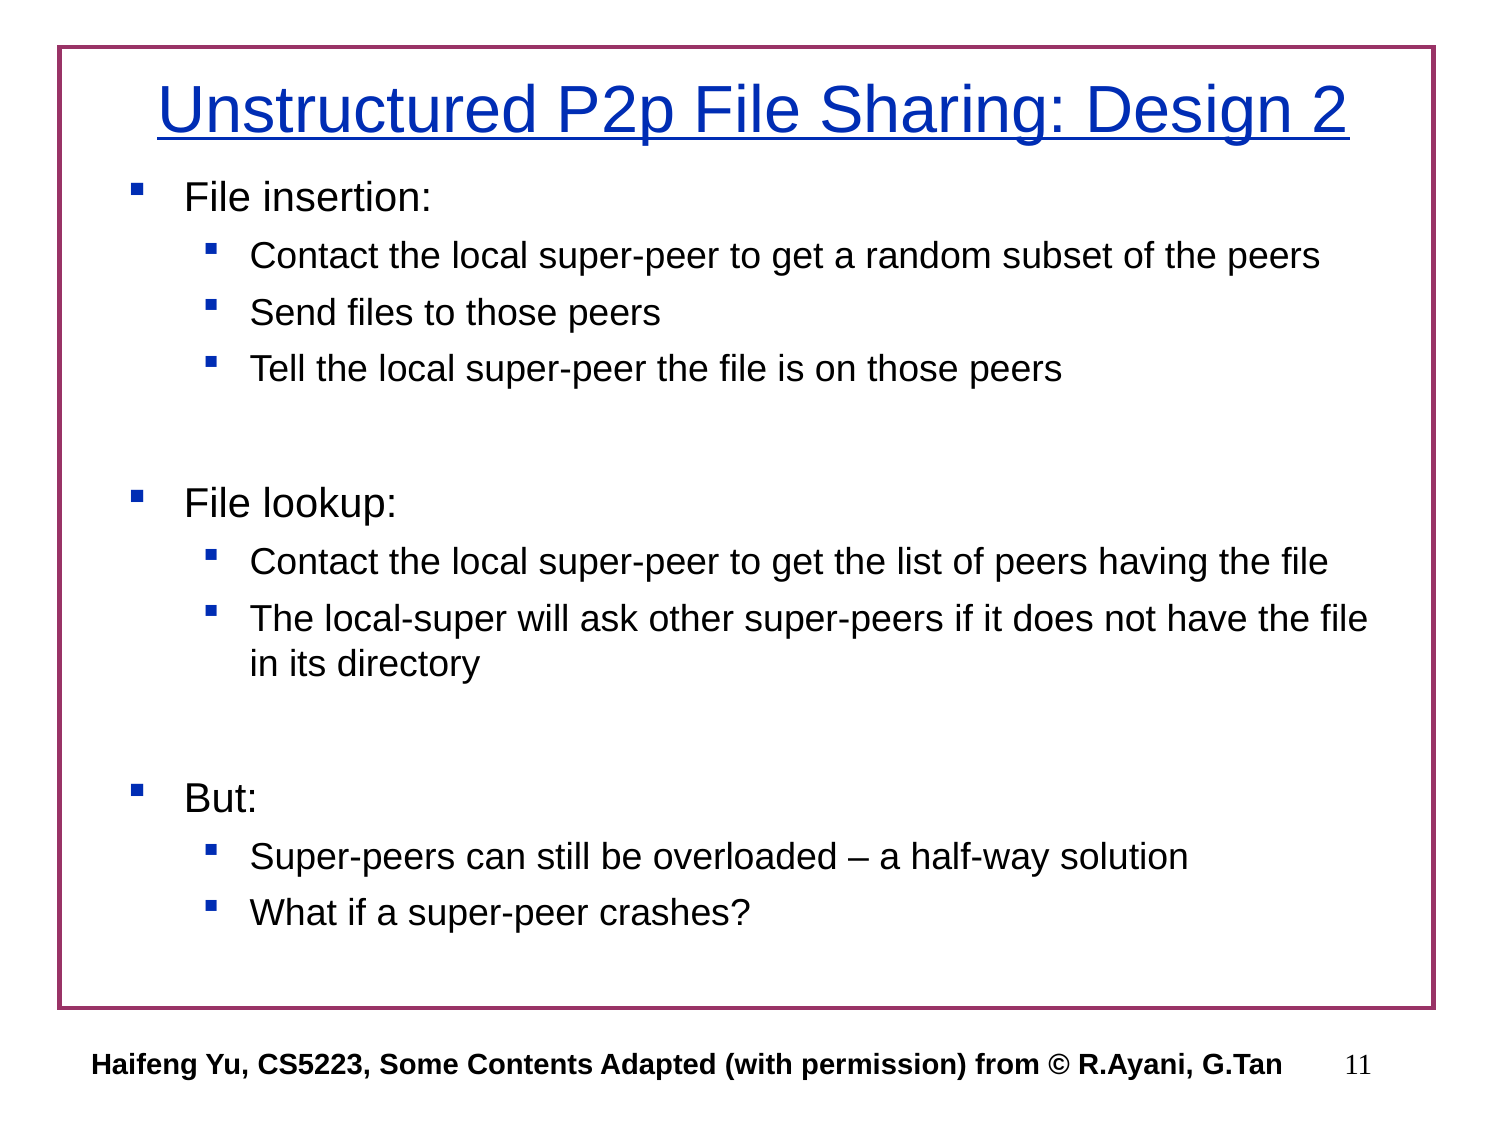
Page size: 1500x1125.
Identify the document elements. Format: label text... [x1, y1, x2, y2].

list File insertion: Contact the local super-peer to get a random subset of the peers Send files to those peers Tell the local super-peer the file is on those peers File lookup: Contact the local super-peer to get the list of peers having the file The local-super will ask other super-peers if it does not have the file in its directory But: Super-peers can still be overloaded – a half-way solution What if a super-peer crashes? [112, 162, 1388, 930]
slide_number 11 [1326, 1024, 1388, 1101]
footer Haifeng Yu, CS5223, Some Contents Adapted (with permission) from © R.Ayani, G.Tan [49, 1024, 1326, 1101]
title Unstructured P2p File Sharing: Design 2 [115, 37, 1392, 176]
